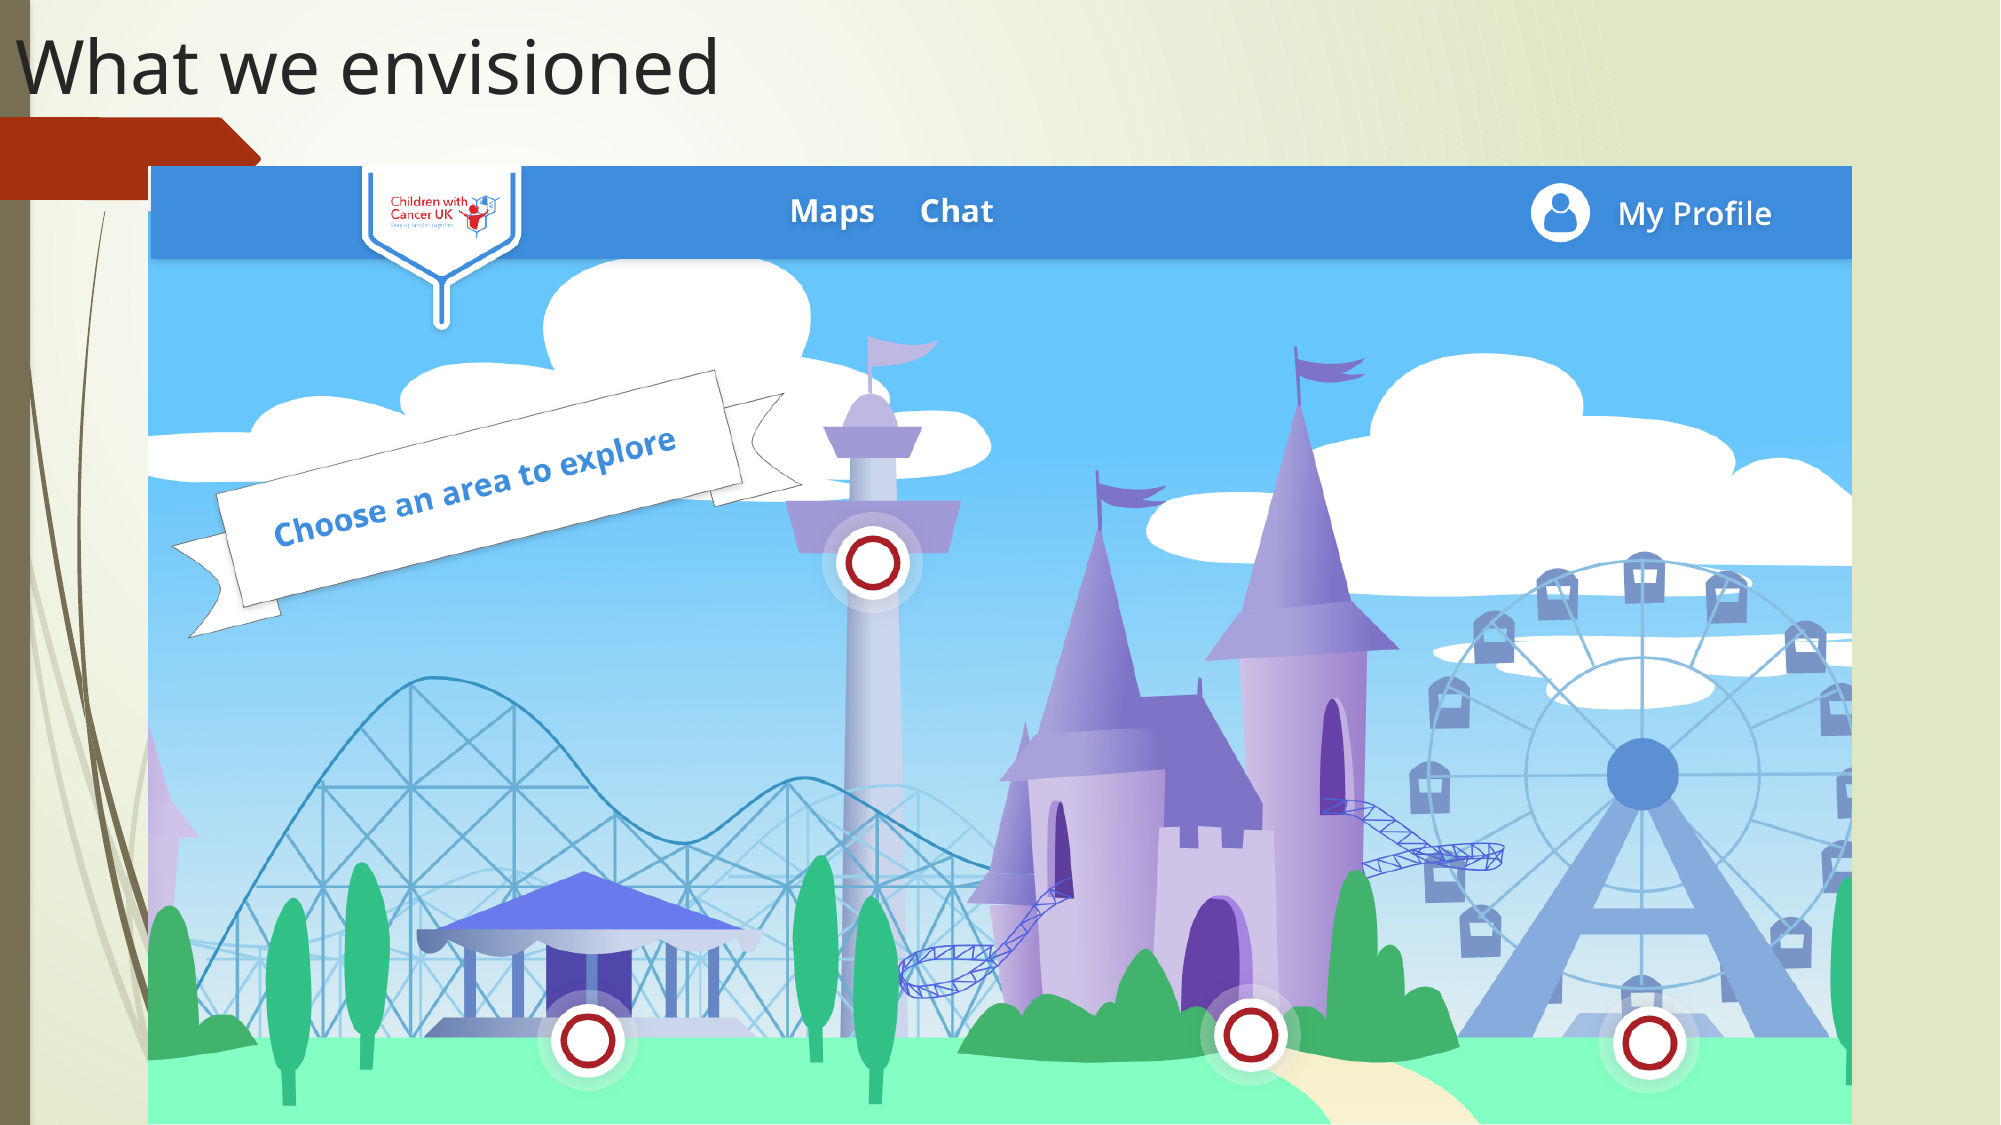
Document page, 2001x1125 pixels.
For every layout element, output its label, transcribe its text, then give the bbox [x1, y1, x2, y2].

title What we envisioned [0, 12, 817, 230]
picture [148, 166, 1852, 1125]
